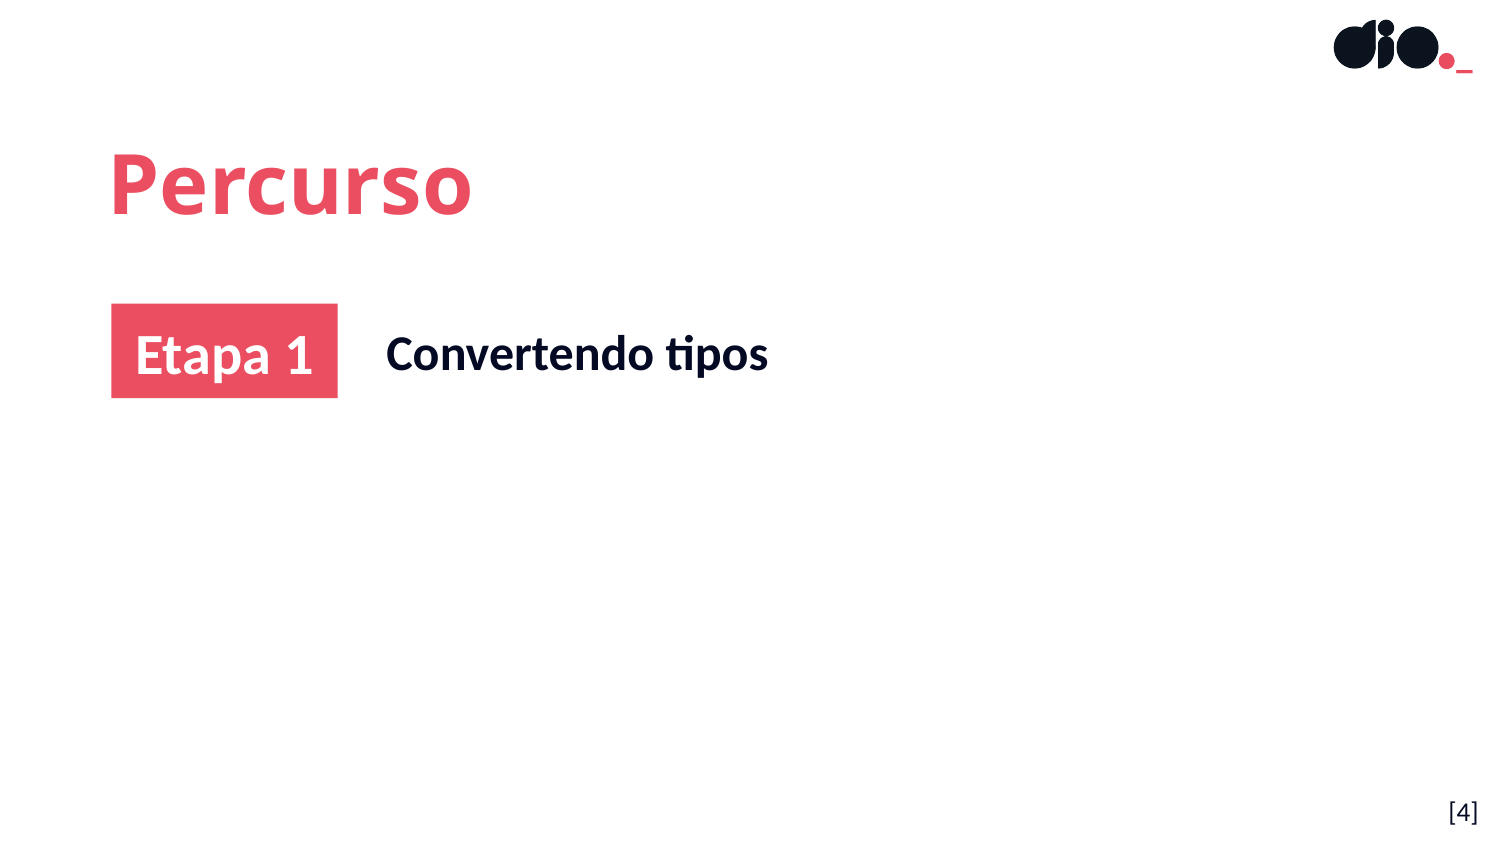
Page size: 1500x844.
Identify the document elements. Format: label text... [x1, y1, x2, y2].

text_box Etapa 1 [111, 303, 338, 399]
slide_number [‹#›] [1403, 779, 1494, 844]
text_box Convertendo tipos [371, 313, 1384, 389]
picture [1333, 19, 1473, 74]
text_box Percurso [92, 104, 1309, 243]
